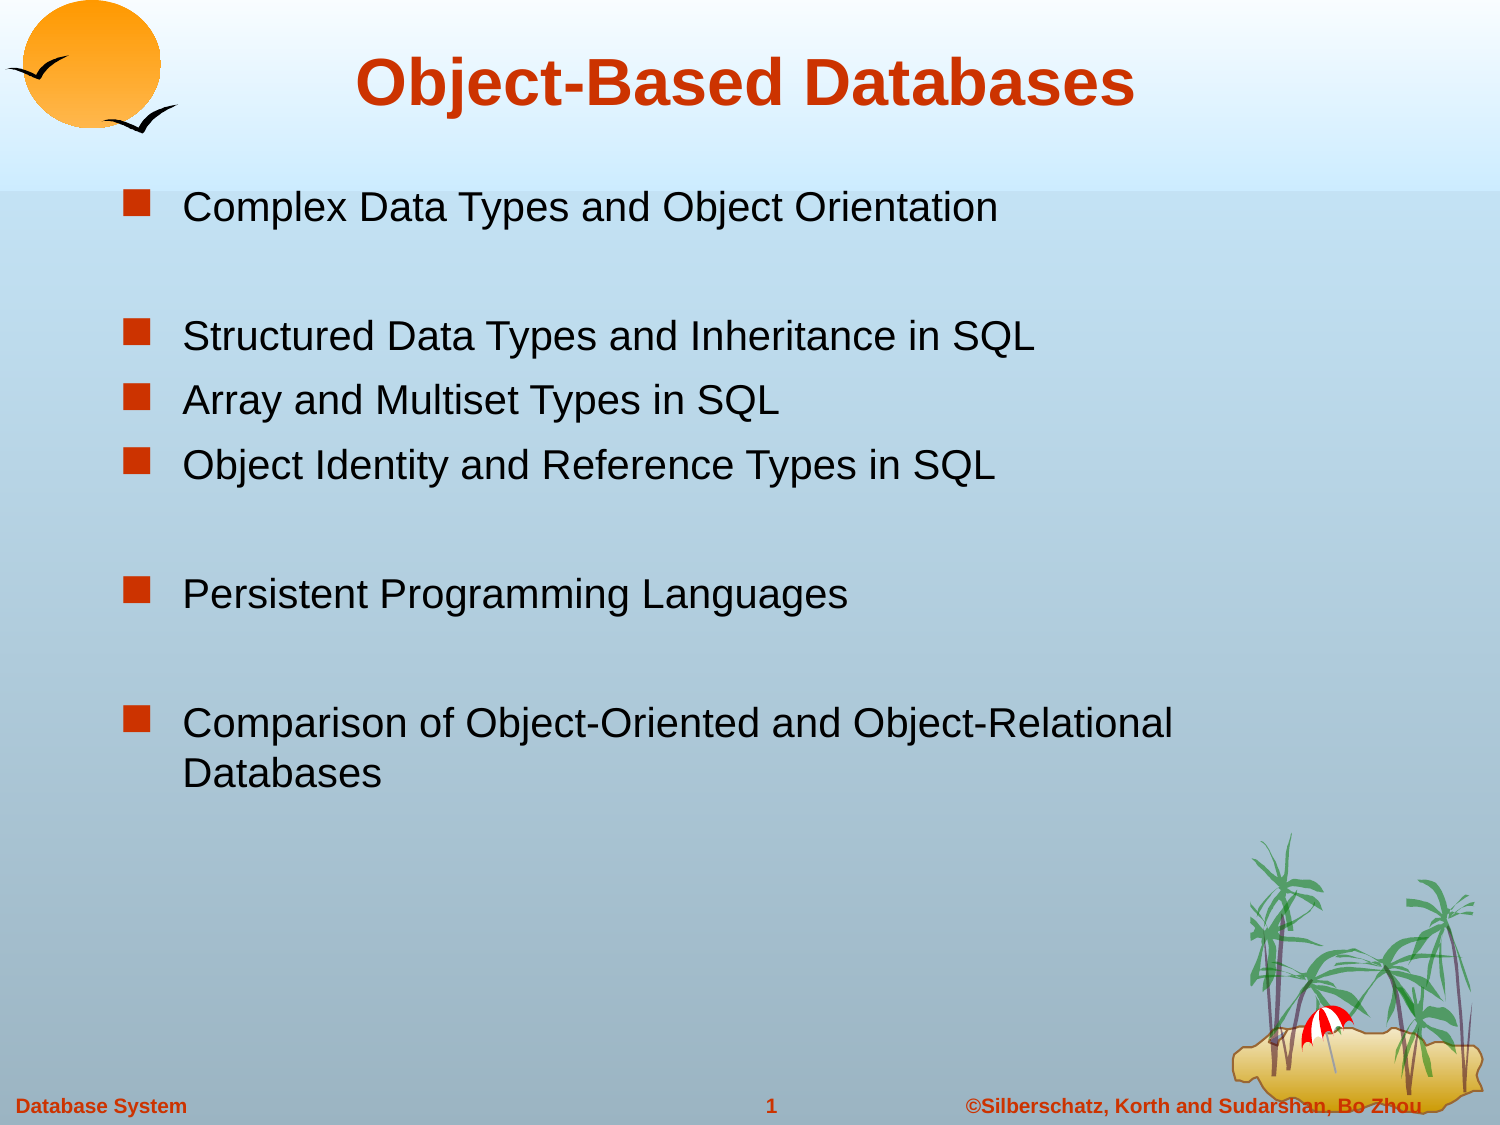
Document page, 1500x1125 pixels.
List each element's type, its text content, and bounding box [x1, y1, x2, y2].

title Object-Based Databases [83, 25, 1410, 127]
list Complex Data Types and Object Orientation Structured Data Types and Inheritance in SQL Array and Multiset Types in SQL Object Identity and Reference Types in SQL Persistent Programming Languages Comparison of Object-Oriented and Object-Relational Databases [111, 171, 1378, 870]
